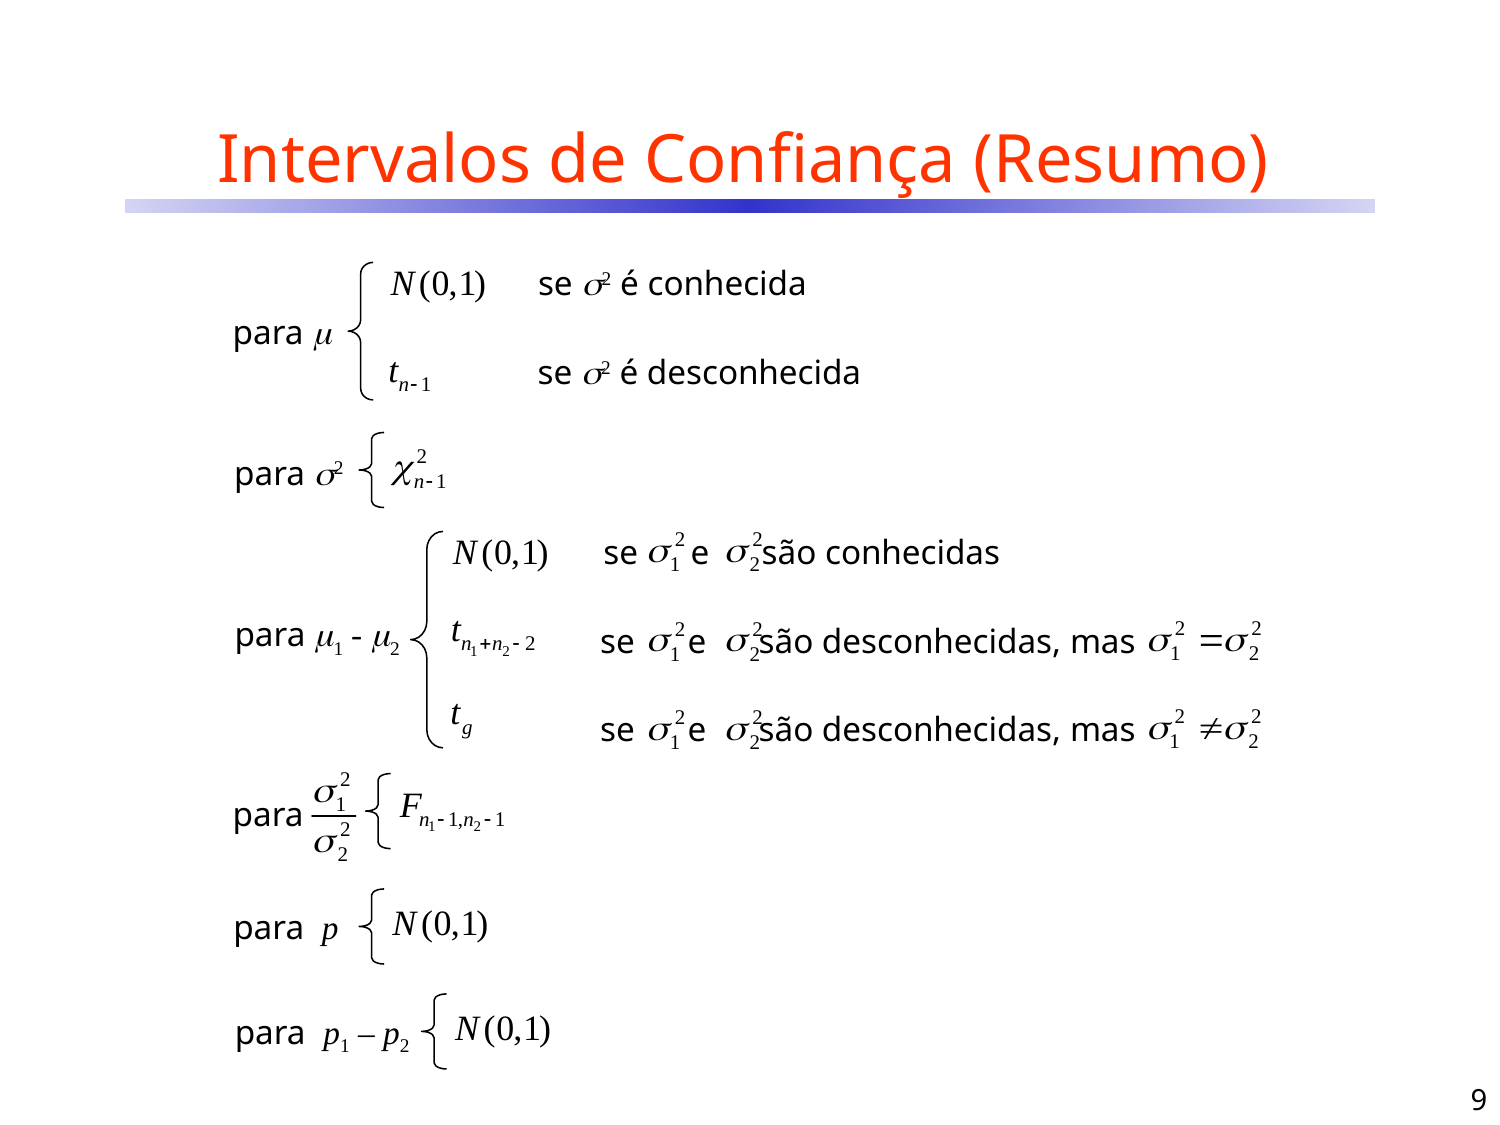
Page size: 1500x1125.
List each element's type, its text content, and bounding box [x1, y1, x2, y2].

title Intervalos de Confiança (Resumo) [49, 99, 1438, 213]
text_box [218, 523, 1270, 759]
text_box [218, 767, 511, 870]
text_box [218, 432, 452, 508]
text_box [218, 993, 557, 1070]
slide_number 9 [1189, 1053, 1500, 1125]
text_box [218, 888, 494, 965]
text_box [218, 254, 876, 401]
